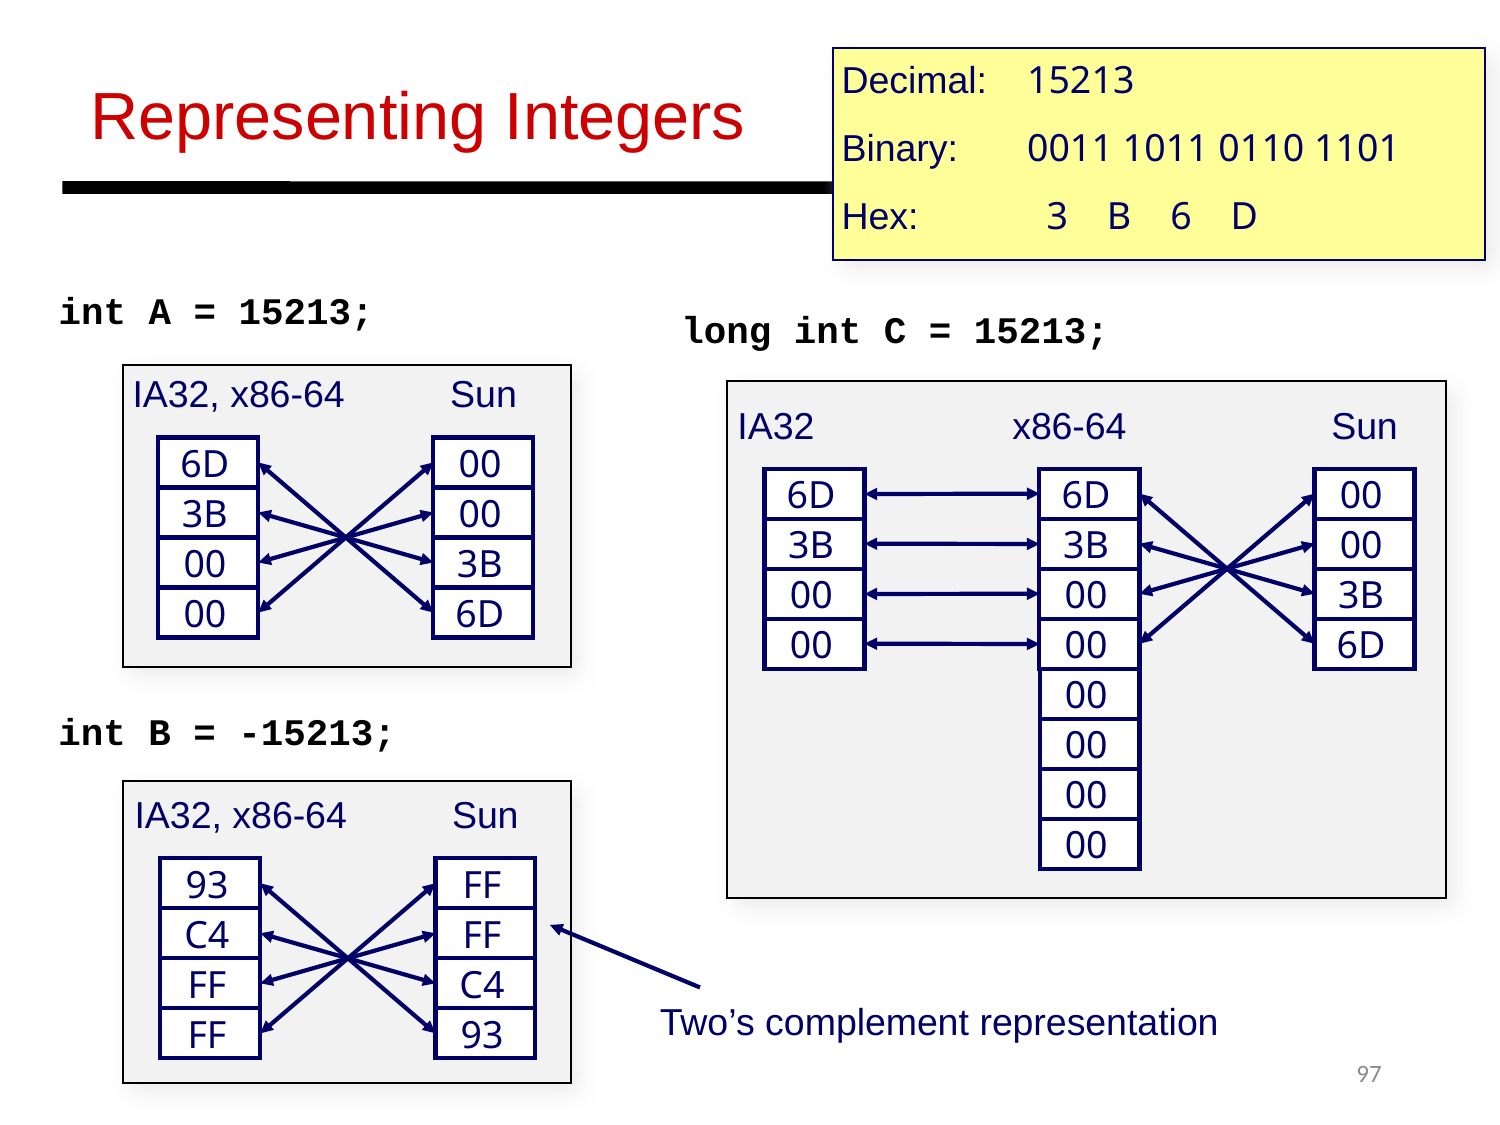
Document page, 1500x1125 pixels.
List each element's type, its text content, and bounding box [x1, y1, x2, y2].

text_box Decimal: 15213 Binary: 0011 1011 0110 1101 Hex: 3 B 6 D [833, 47, 1486, 261]
text_box [549, 924, 701, 988]
text_box [122, 364, 571, 667]
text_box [258, 462, 434, 613]
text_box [1039, 673, 1140, 873]
slide_number 97 [1059, 1042, 1397, 1103]
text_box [1139, 493, 1315, 644]
text_box Two’s complement representation [651, 989, 1234, 1051]
text_box [727, 381, 1446, 898]
text_box int A = 15213; [58, 287, 559, 363]
text_box long int C = 15213; [681, 306, 1294, 382]
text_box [122, 782, 366, 1063]
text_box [433, 362, 535, 642]
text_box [1001, 393, 1144, 673]
text_box Representing Integers [75, 65, 761, 160]
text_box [120, 362, 363, 642]
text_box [435, 782, 537, 1063]
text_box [260, 883, 436, 1034]
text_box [1314, 393, 1416, 673]
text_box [726, 393, 865, 673]
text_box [864, 493, 1040, 644]
text_box [122, 781, 571, 1084]
text_box int B = -15213; [58, 708, 559, 784]
